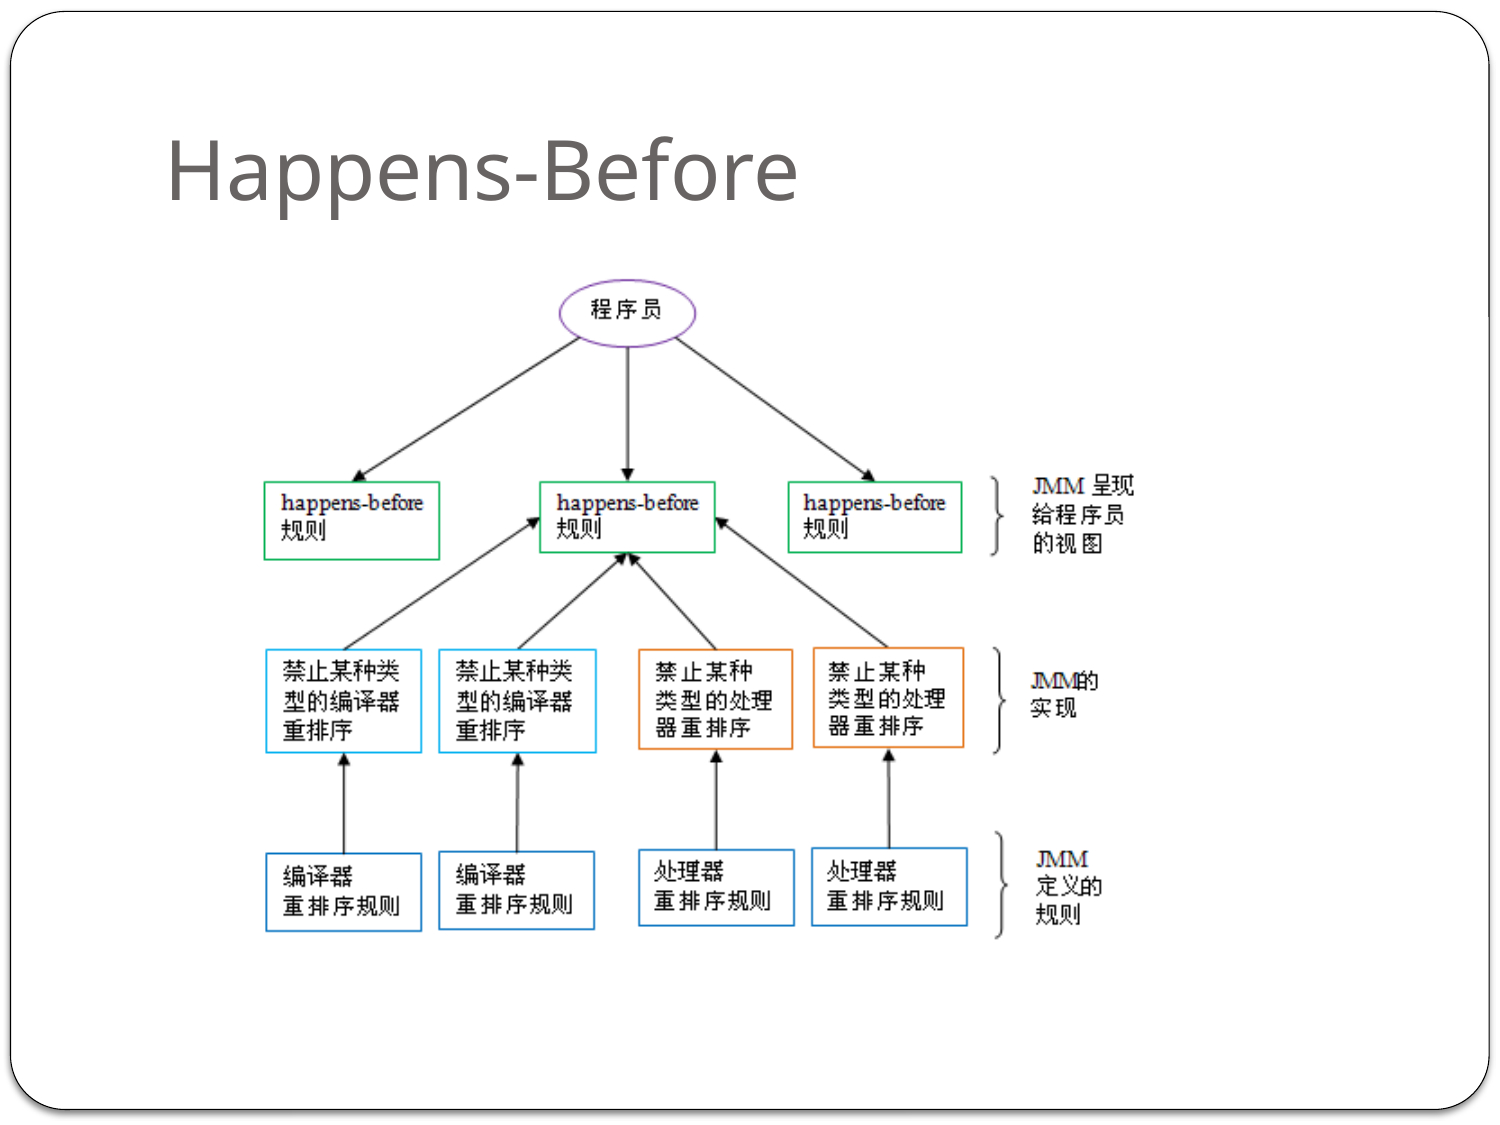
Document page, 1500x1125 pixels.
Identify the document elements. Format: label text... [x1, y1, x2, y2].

title Happens-Before [150, 45, 1425, 233]
picture [237, 249, 1188, 972]
